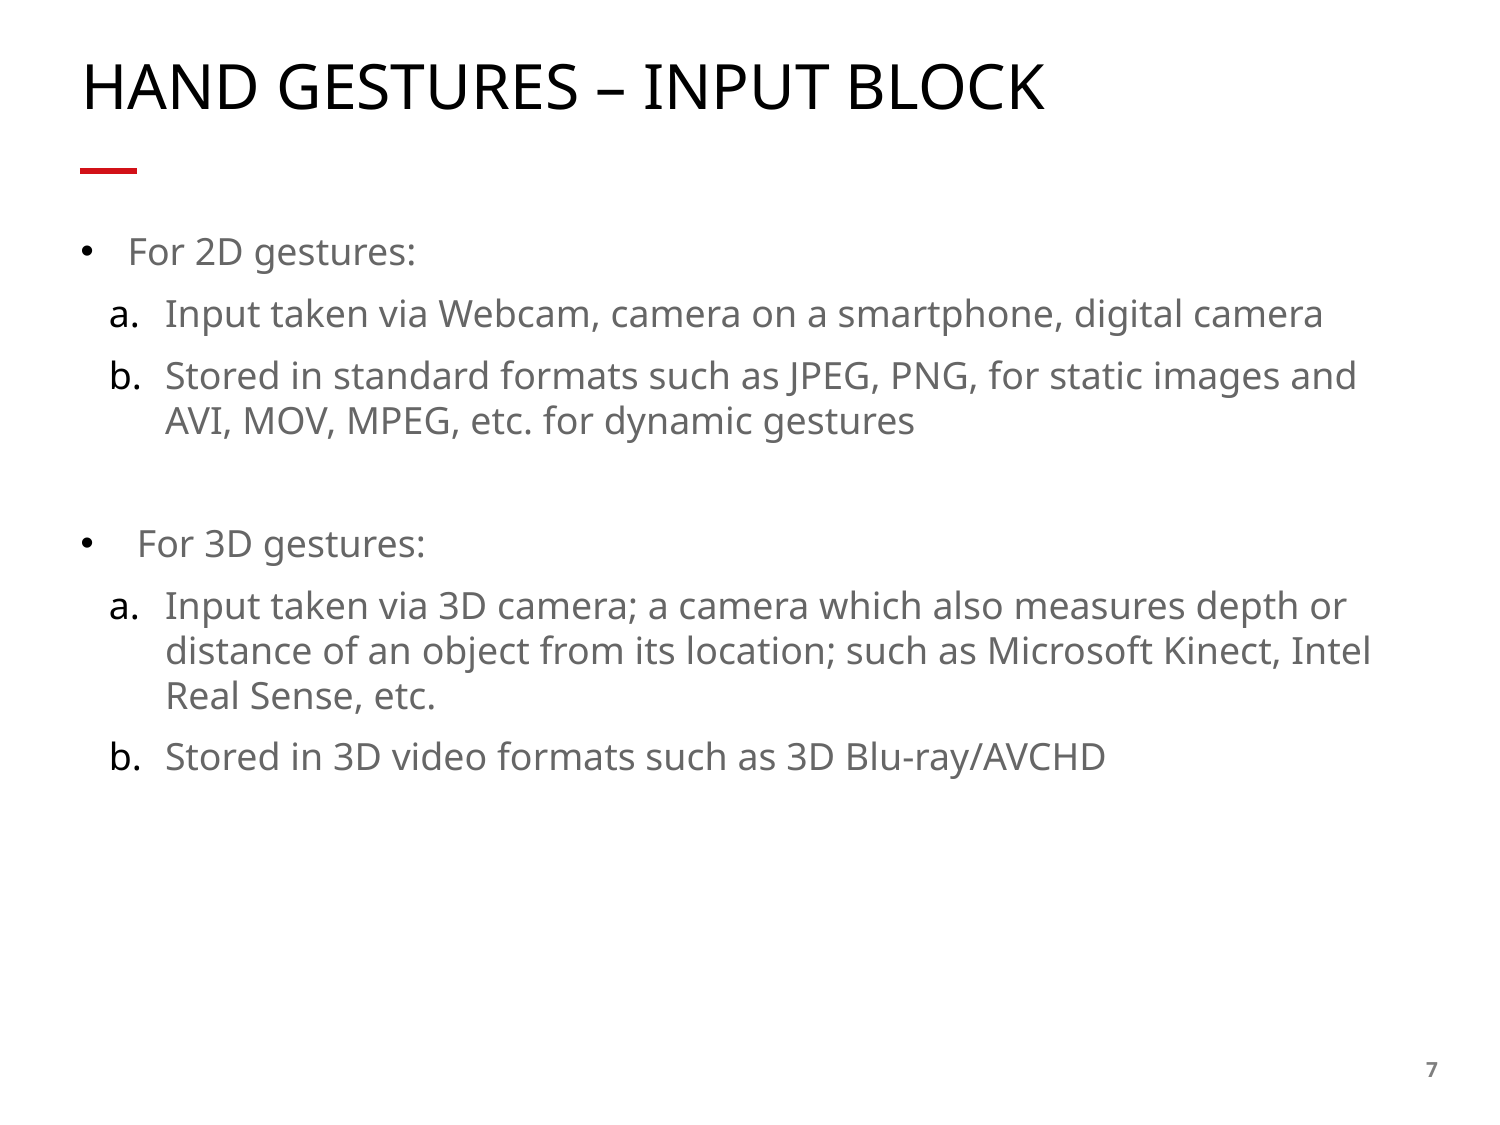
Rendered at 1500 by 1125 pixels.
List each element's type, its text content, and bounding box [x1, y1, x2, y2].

title HAND GESTURES – INPUT BLOCK [81, 42, 1421, 124]
list For 2D gestures: Input taken via Webcam, camera on a smartphone, digital camera Stored in standard formats such as JPEG, PNG, for static images and AVI, MOV, MPEG, etc. for dynamic gestures For 3D gestures: Input taken via 3D camera; a camera which also measures depth or distance of an object from its location; such as Microsoft Kinect, Intel Real Sense, etc. Stored in 3D video formats such as 3D Blu-ray/AVCHD [80, 228, 1421, 1077]
